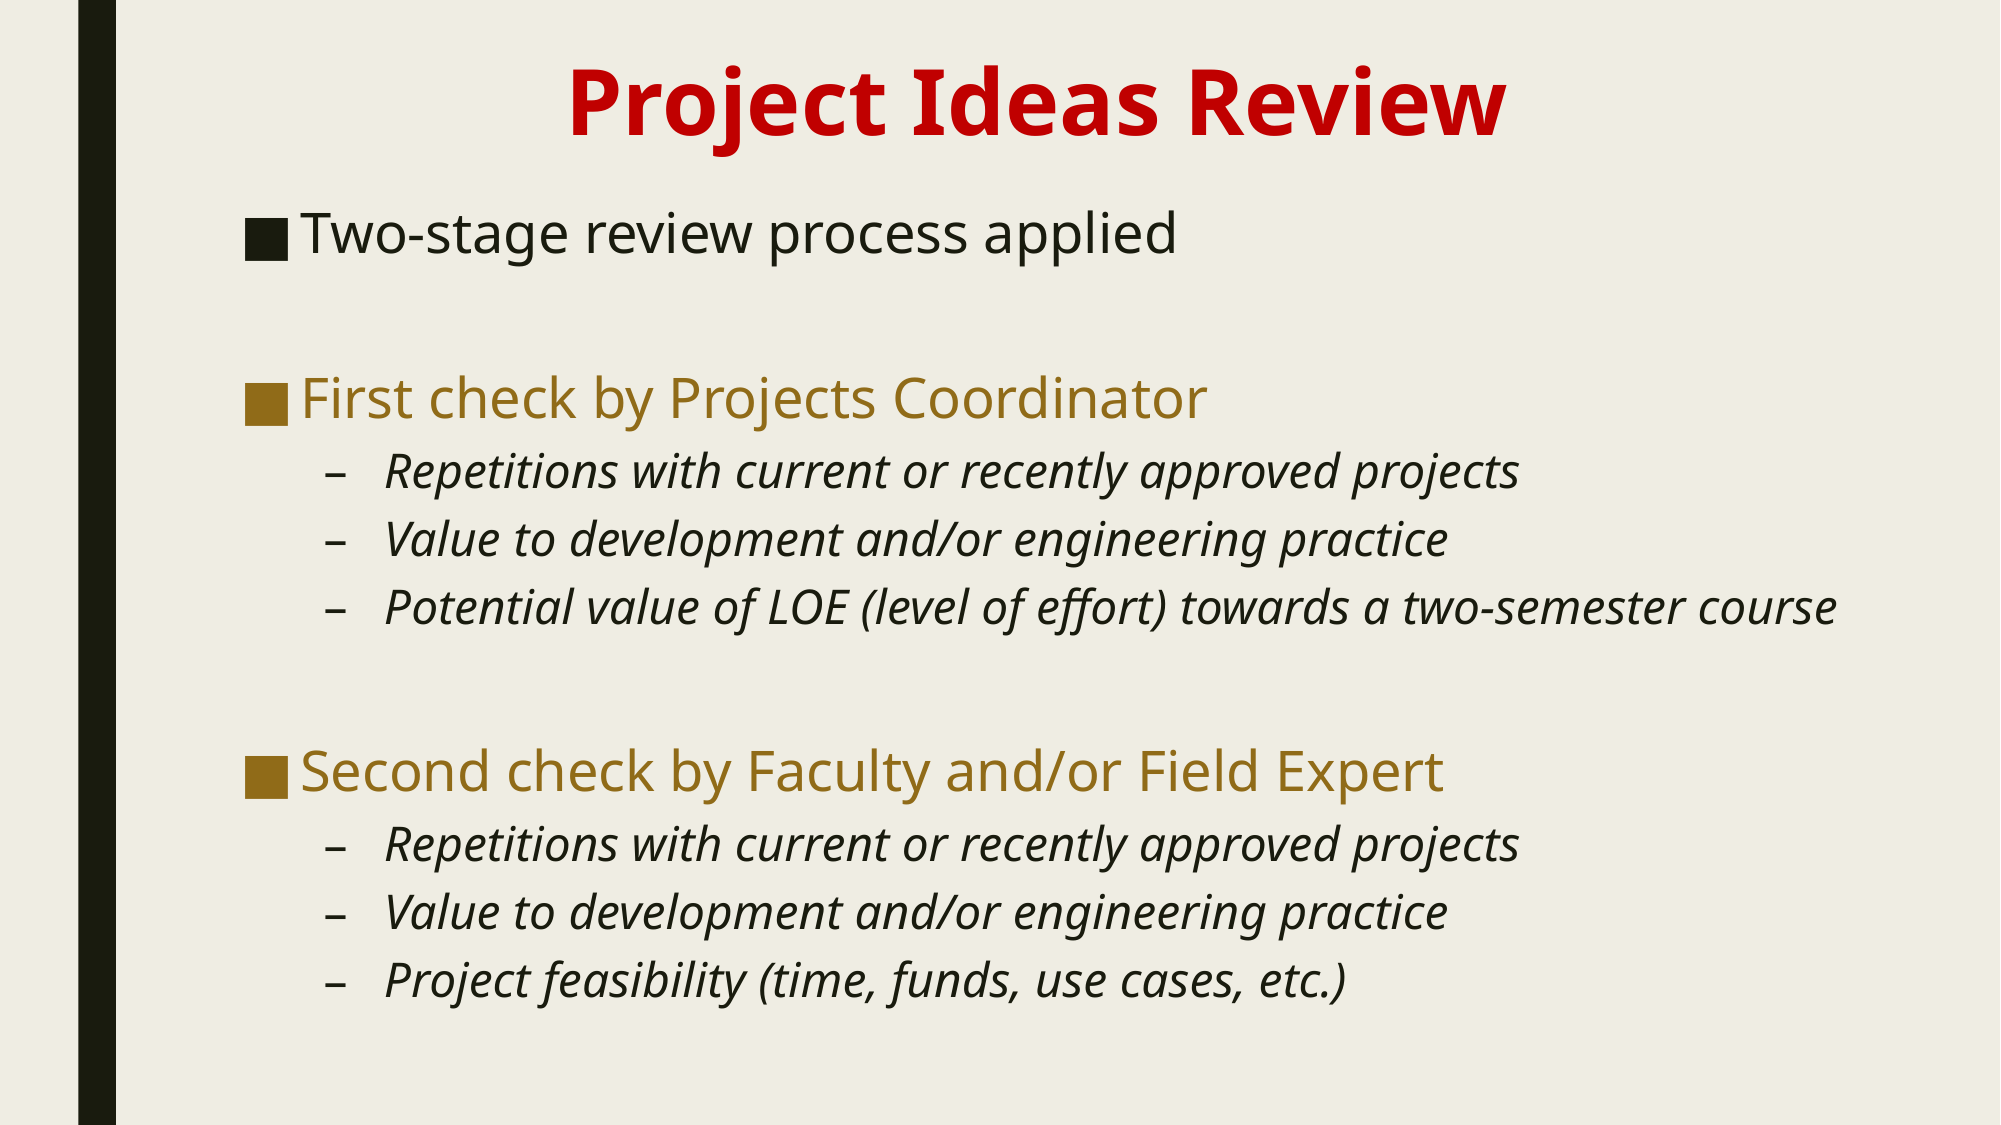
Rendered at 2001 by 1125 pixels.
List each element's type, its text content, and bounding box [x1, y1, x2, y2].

title Project Ideas Review [249, 50, 1825, 173]
list Two-stage review process applied First check by Projects Coordinator Repetitions with current or recently approved projects Value to development and/or engineering practice Potential value of LOE (level of effort) towards a two-semester course Second check by Faculty and/or Field Expert Repetitions with current or recently approved projects Value to development and/or engineering practice Project feasibility (time, funds, use cases, etc.) [225, 195, 1863, 1037]
